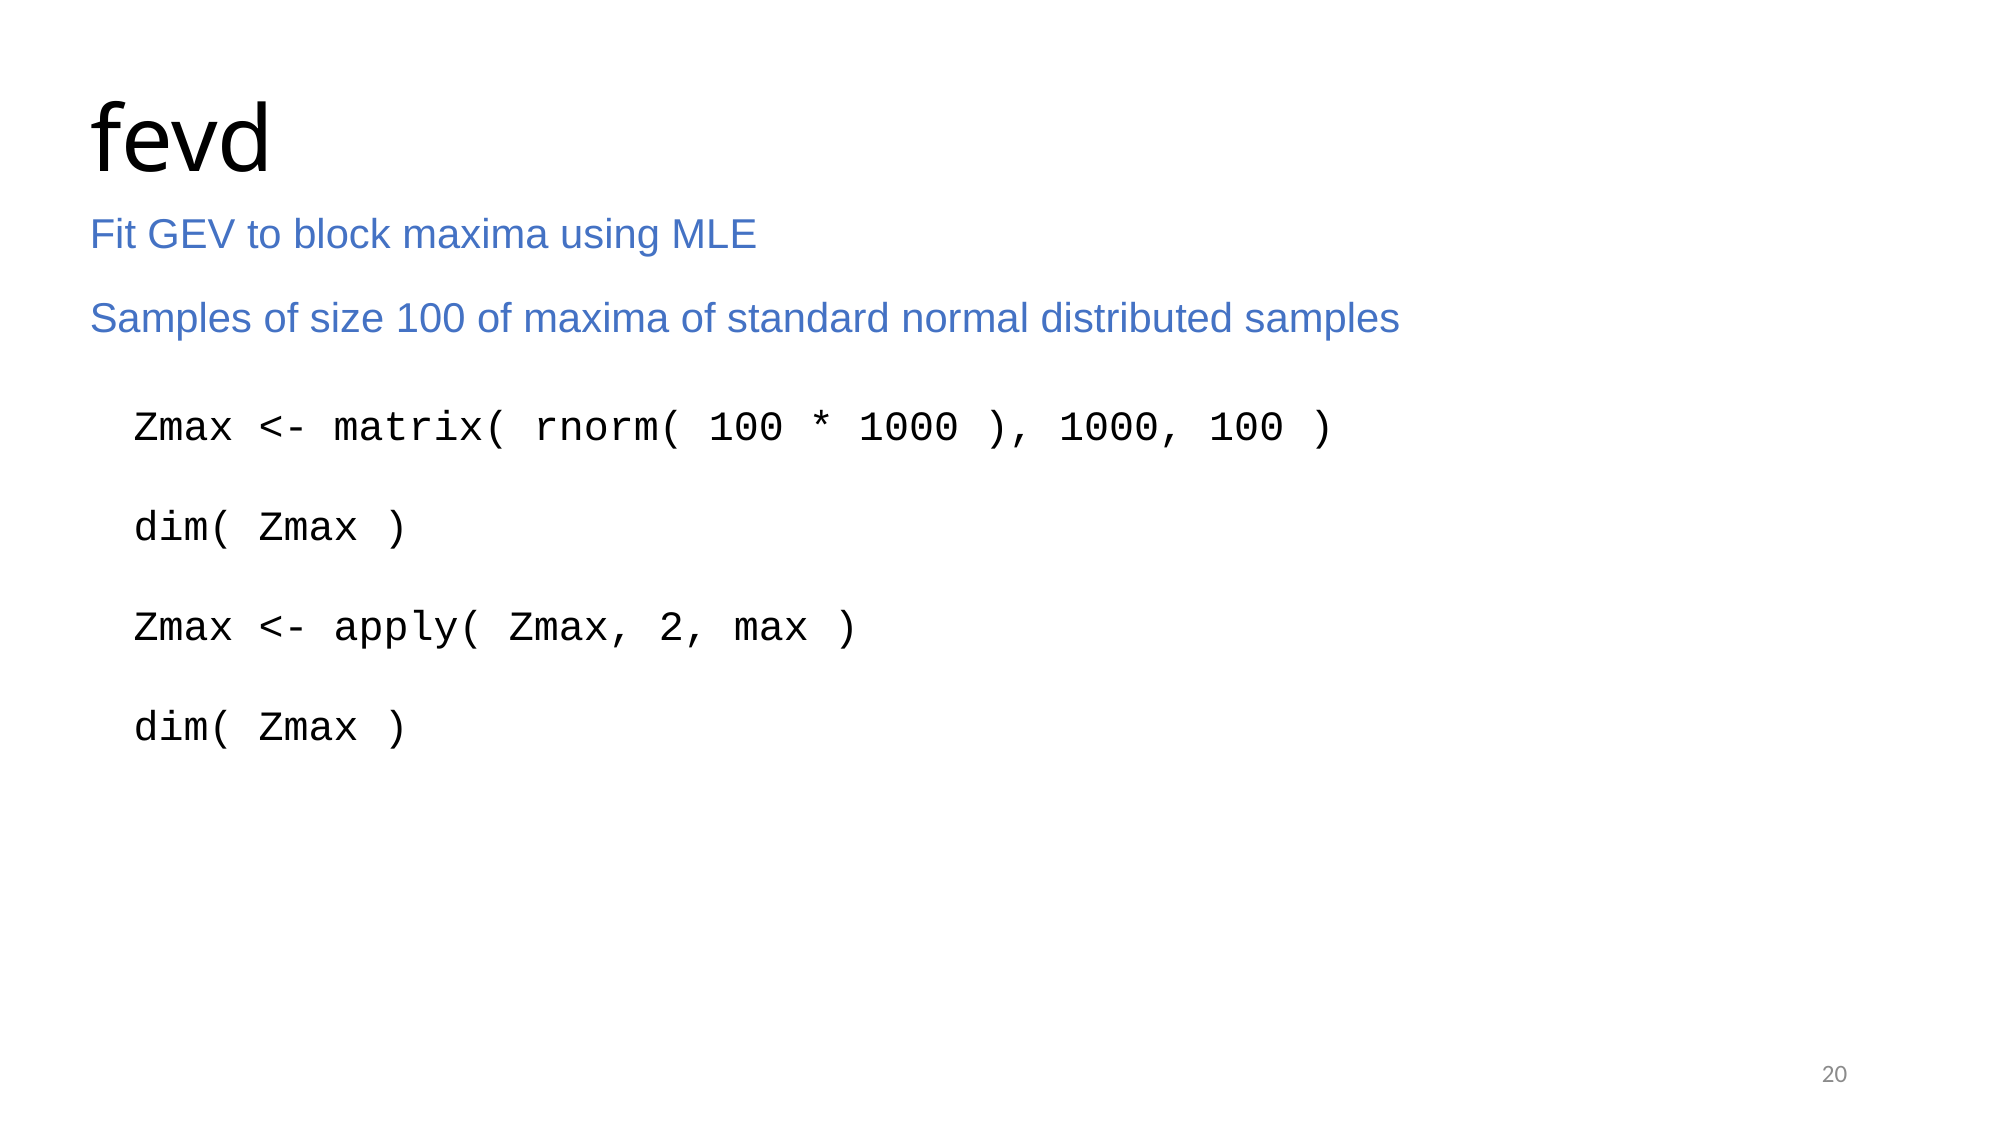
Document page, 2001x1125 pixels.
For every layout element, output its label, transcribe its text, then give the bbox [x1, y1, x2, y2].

slide_number 20 [1412, 1042, 1863, 1103]
text_box Zmax <- matrix( rnorm( 100 * 1000 ), 1000, 100 ) dim( Zmax ) Zmax <- apply( Zmax, 2, max ) dim( Zmax ) [118, 399, 1382, 756]
title fevd [75, 75, 1425, 209]
text_box Samples of size 100 of maxima of standard normal distributed samples [75, 283, 1450, 399]
text_box Fit GEV to block maxima using MLE [74, 199, 963, 315]
